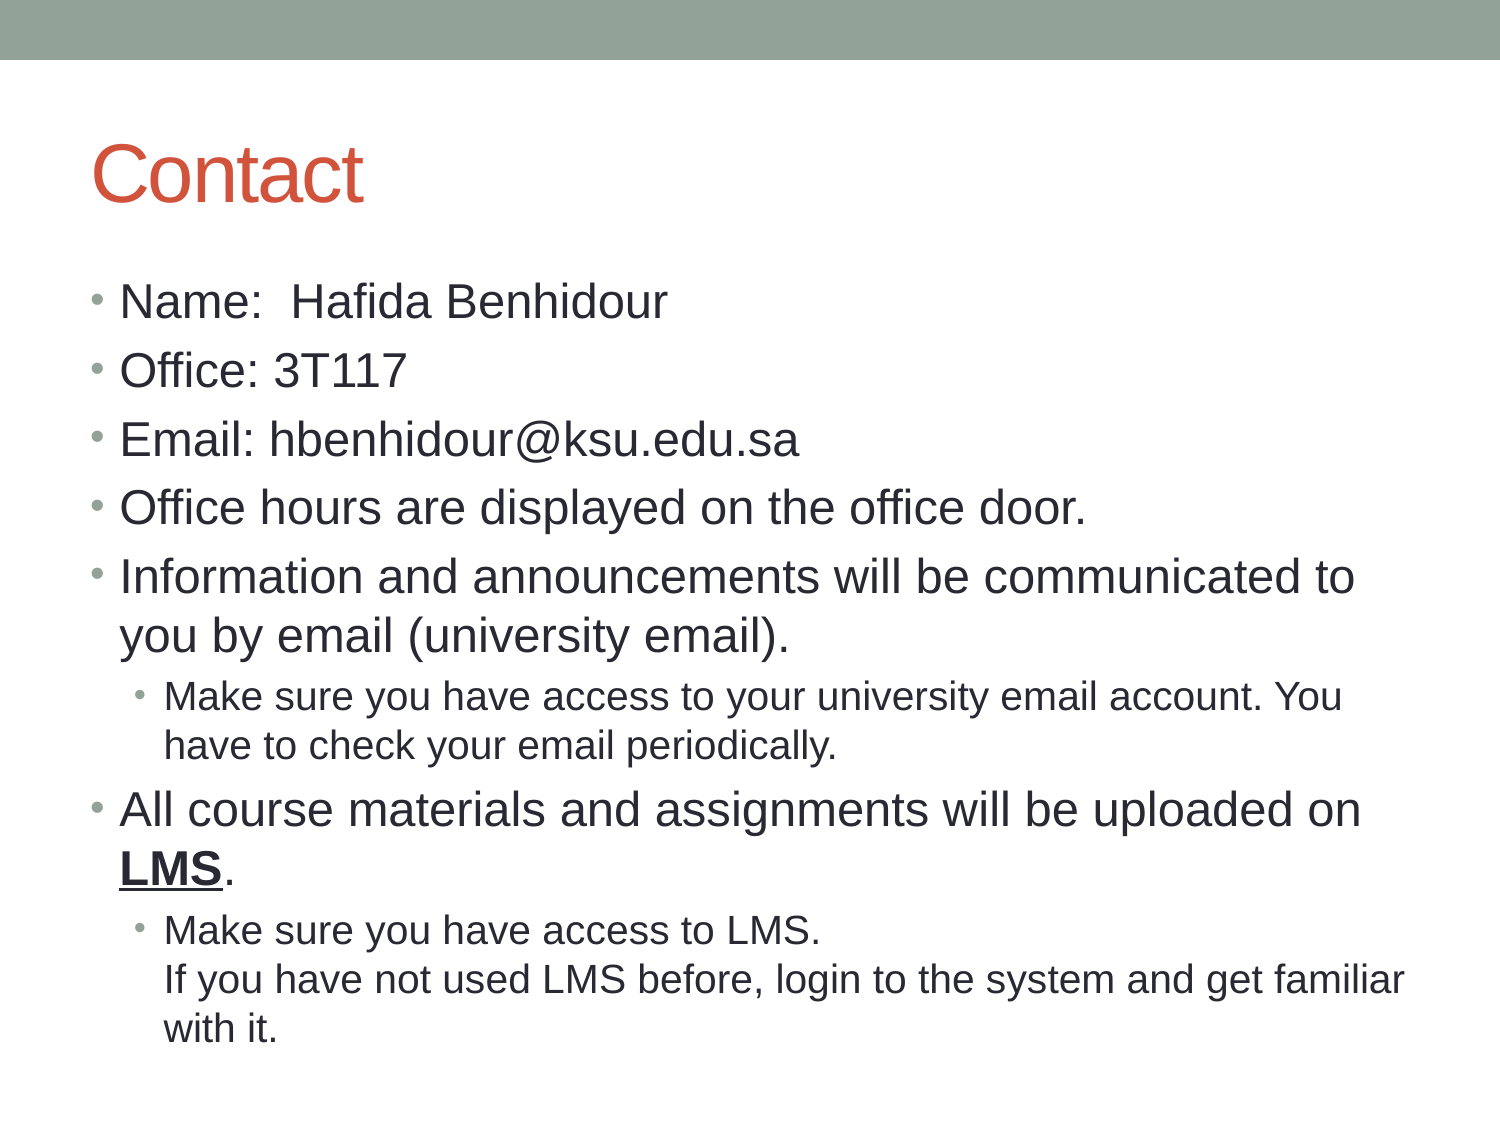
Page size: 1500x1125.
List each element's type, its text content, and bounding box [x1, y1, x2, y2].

list Name: Hafida Benhidour Office: 3T117 Email: hbenhidour@ksu.edu.sa Office hours are displayed on the office door. Information and announcements will be communicated to you by email (university email). Make sure you have access to your university email account. You have to check your email periodically. All course materials and assignments will be uploaded on LMS. Make sure you have access to LMS. If you have not used LMS before, login to the system and get familiar with it. [75, 262, 1425, 1063]
title Contact [75, 87, 1425, 250]
